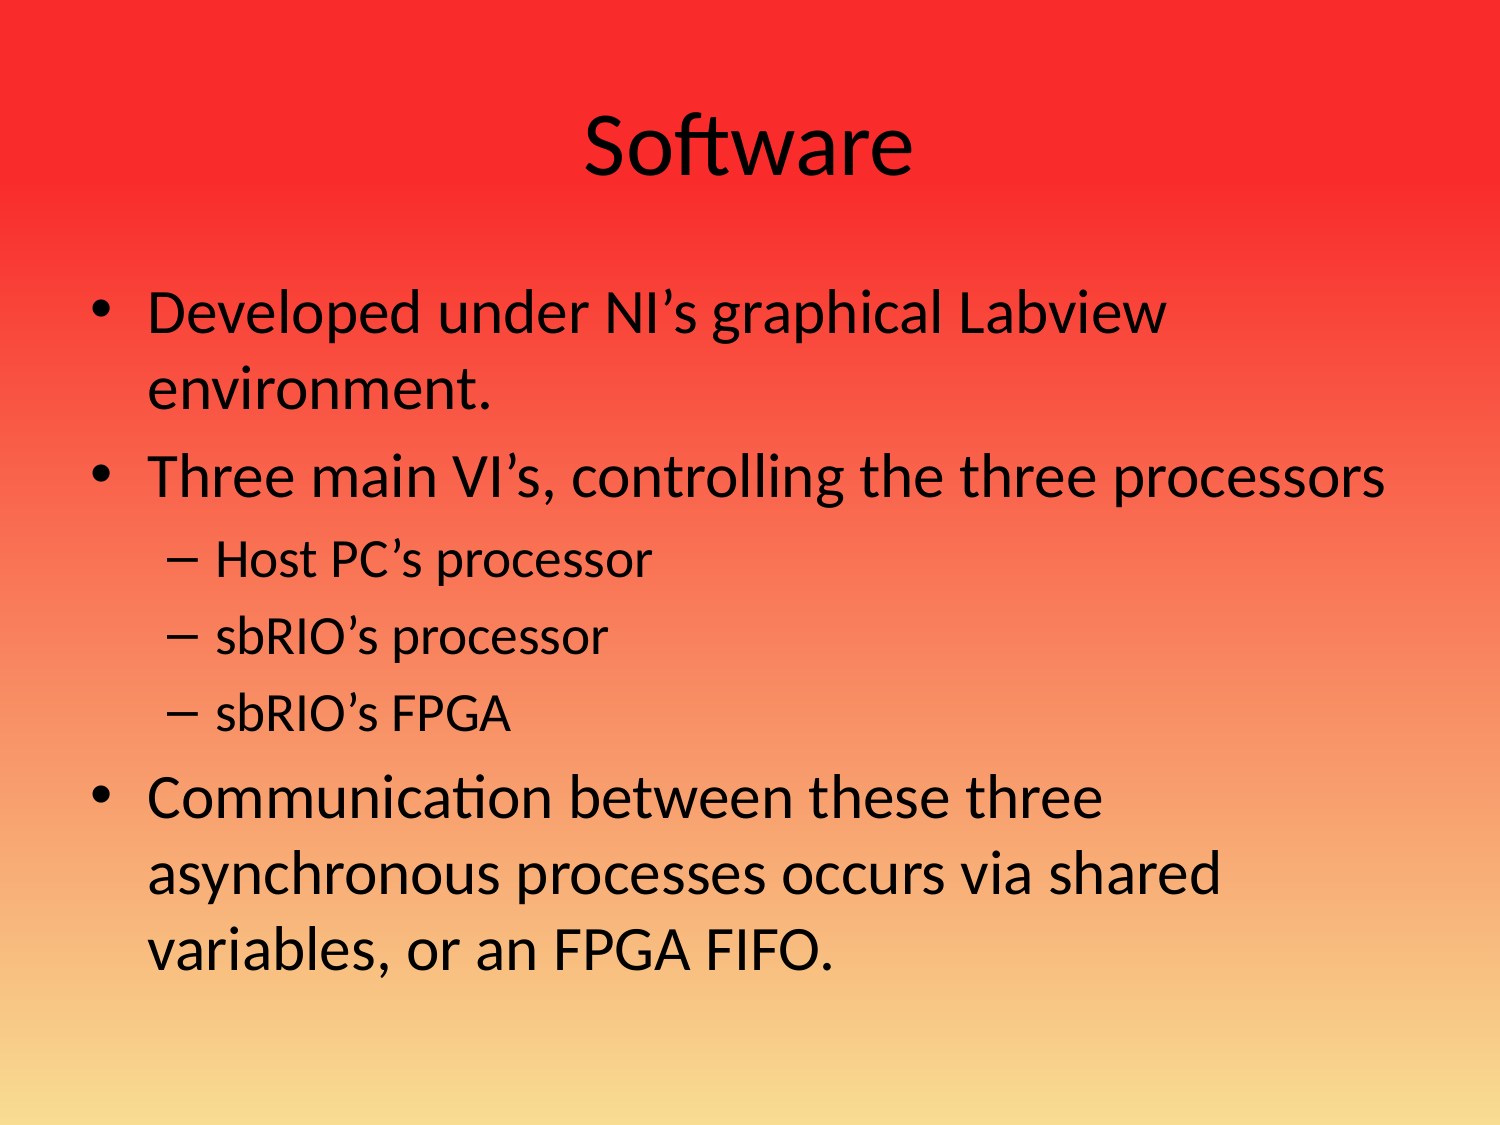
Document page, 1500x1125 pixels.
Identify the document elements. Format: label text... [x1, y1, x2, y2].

list Developed under NI’s graphical Labview environment. Three main VI’s, controlling the three processors Host PC’s processor sbRIO’s processor sbRIO’s FPGA Communication between these three asynchronous processes occurs via shared variables, or an FPGA FIFO. [75, 262, 1425, 1005]
title Software [75, 45, 1425, 233]
